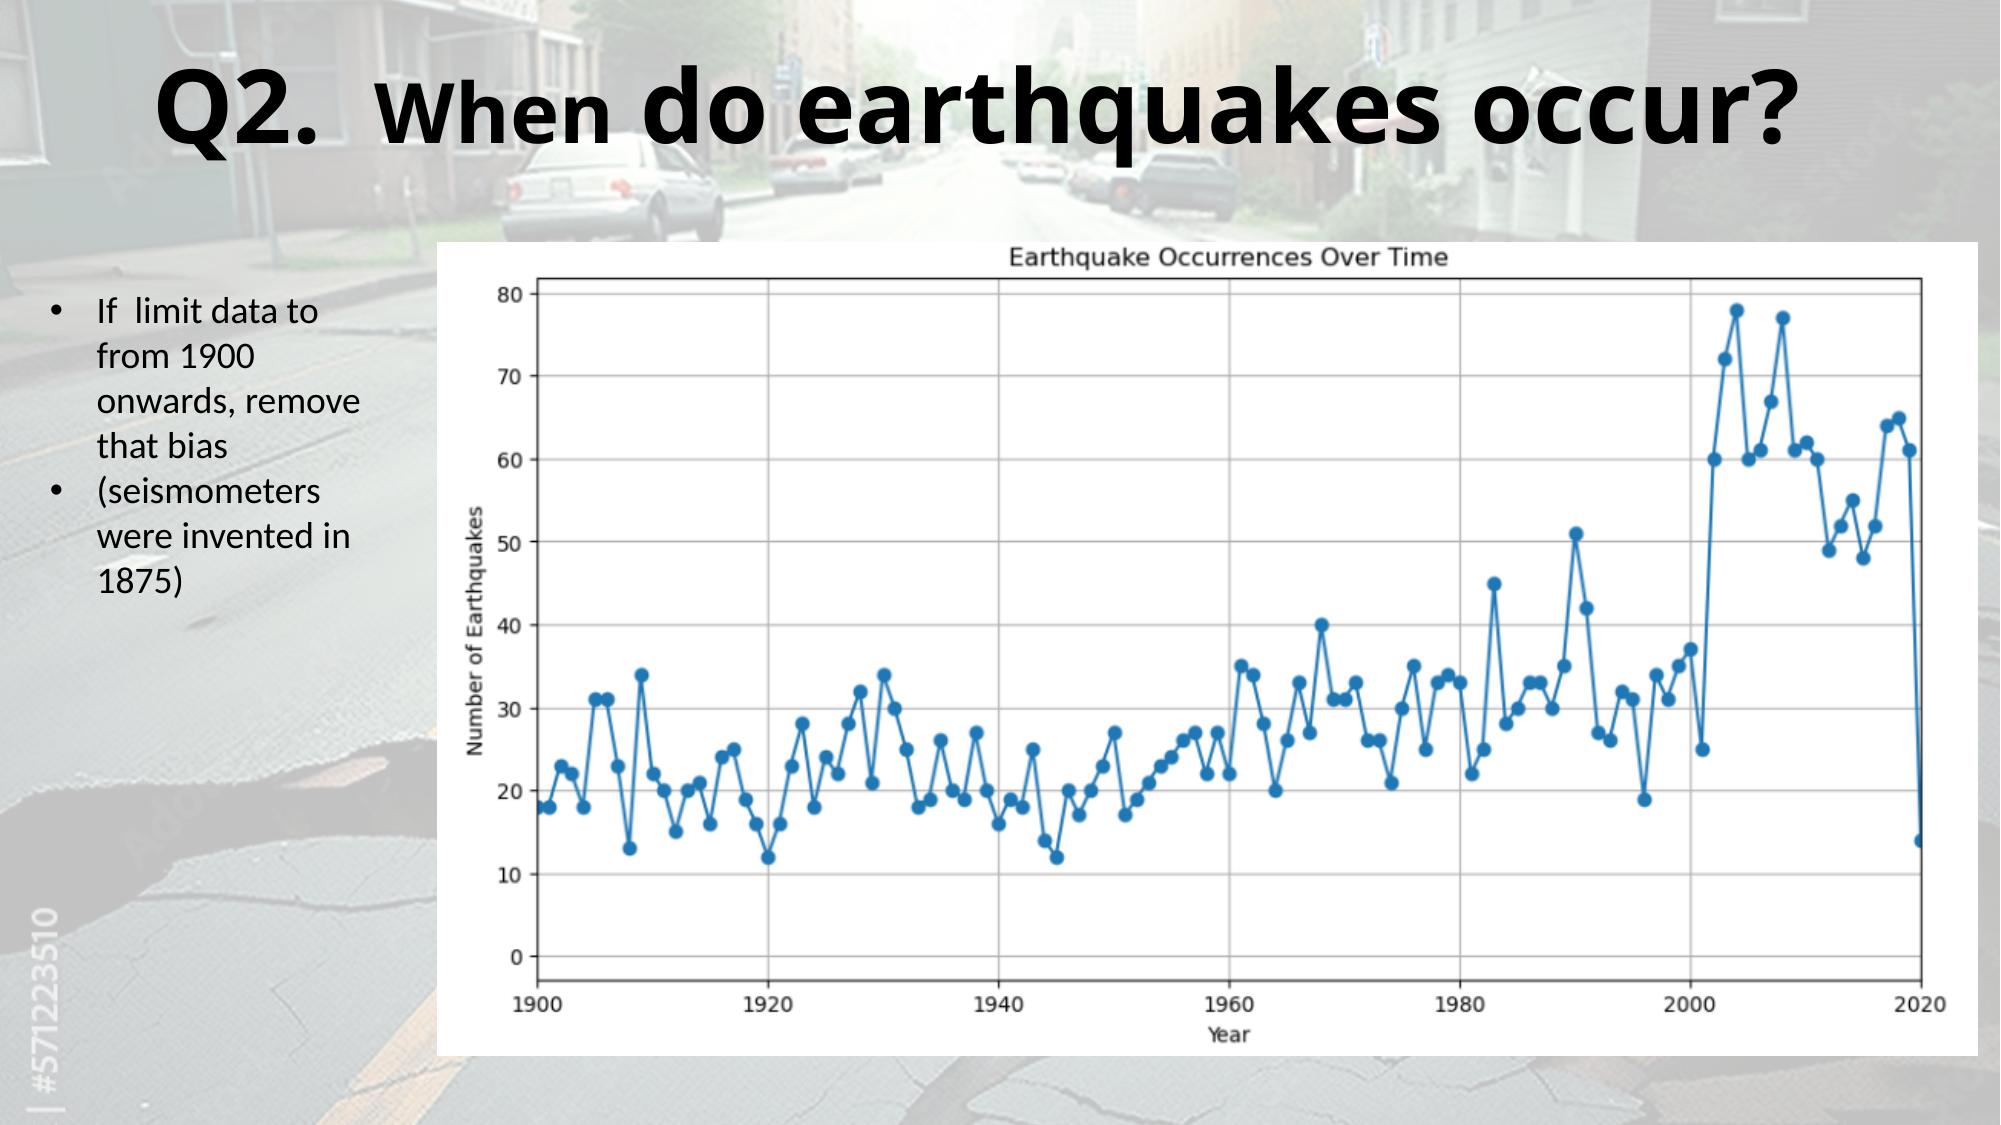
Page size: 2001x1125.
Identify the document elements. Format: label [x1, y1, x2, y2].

picture [437, 242, 1978, 1056]
list [0, 0, 2000, 1125]
